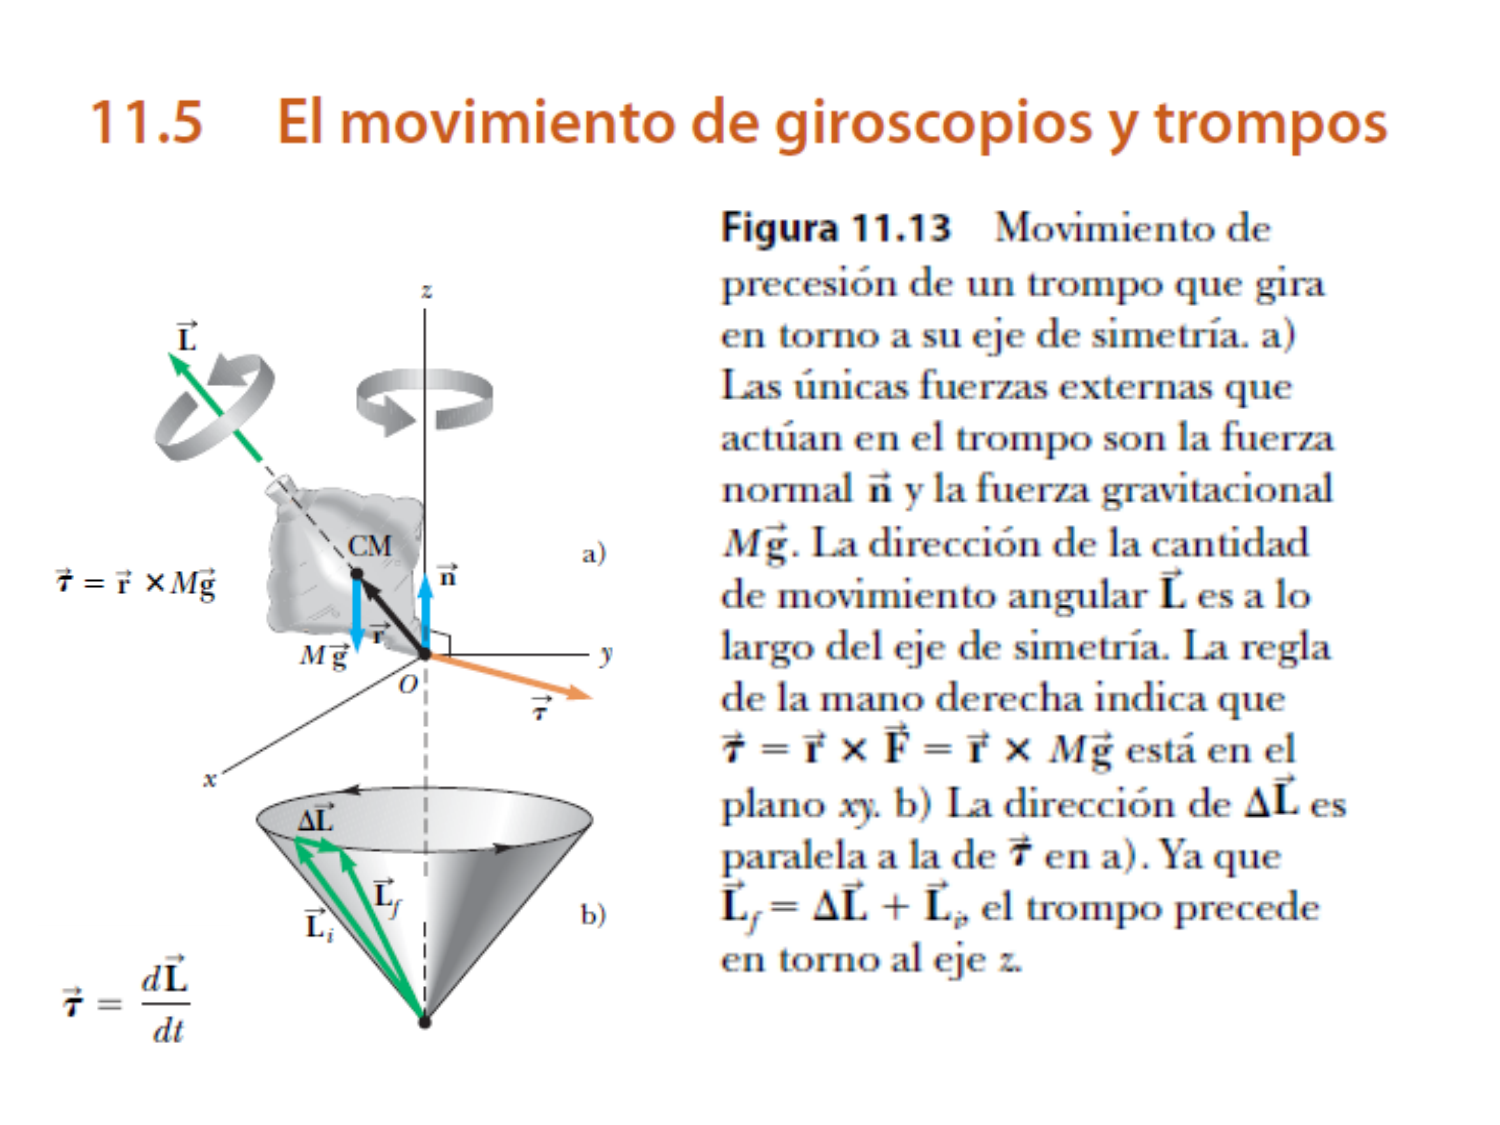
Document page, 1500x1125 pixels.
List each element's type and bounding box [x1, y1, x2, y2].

picture [672, 203, 1365, 1012]
picture [74, 54, 1426, 165]
picture [38, 257, 634, 1076]
